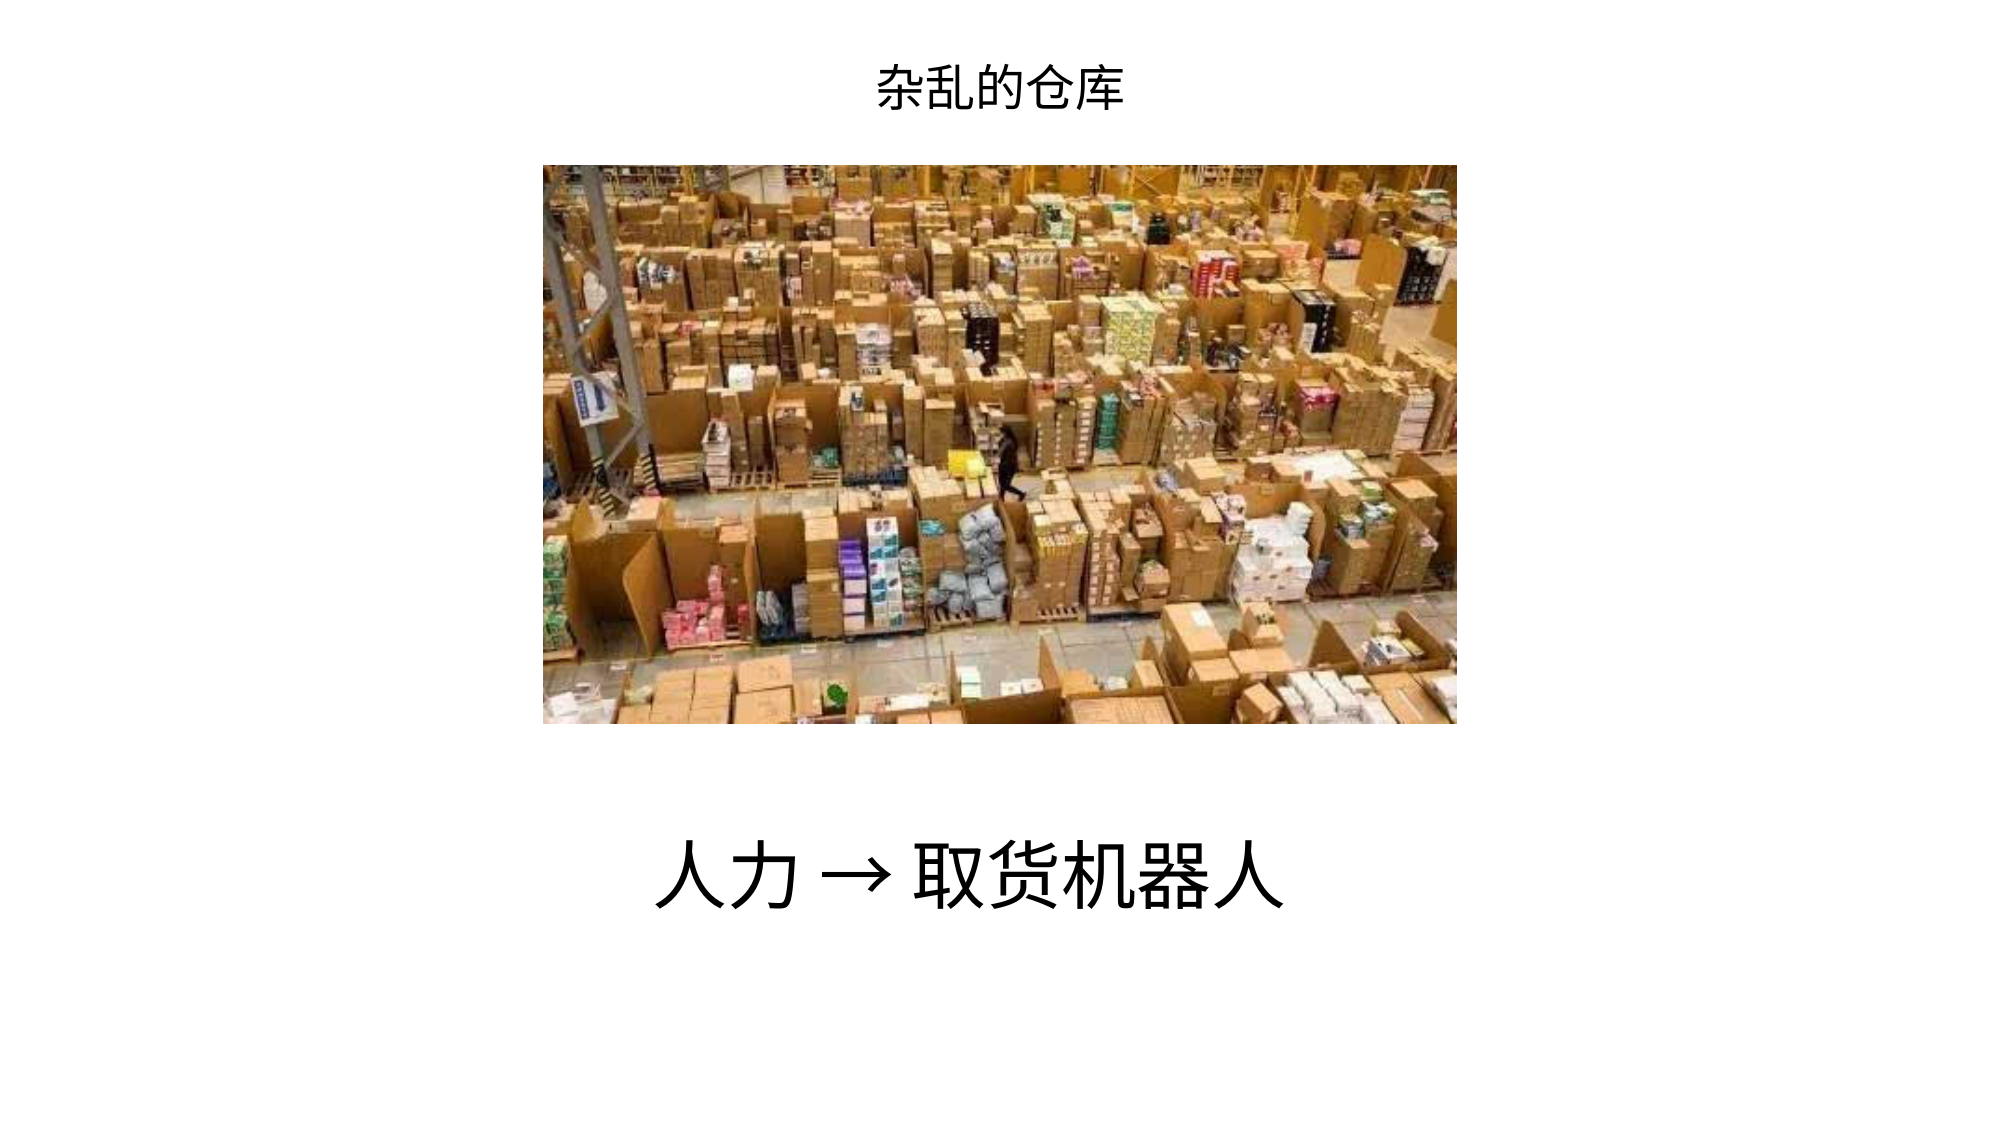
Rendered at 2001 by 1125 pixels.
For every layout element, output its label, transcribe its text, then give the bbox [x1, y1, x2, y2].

text_box 人力 → 取货机器人 [637, 821, 1362, 926]
picture [543, 165, 1457, 724]
text_box 杂乱的仓库 [844, 49, 1156, 125]
